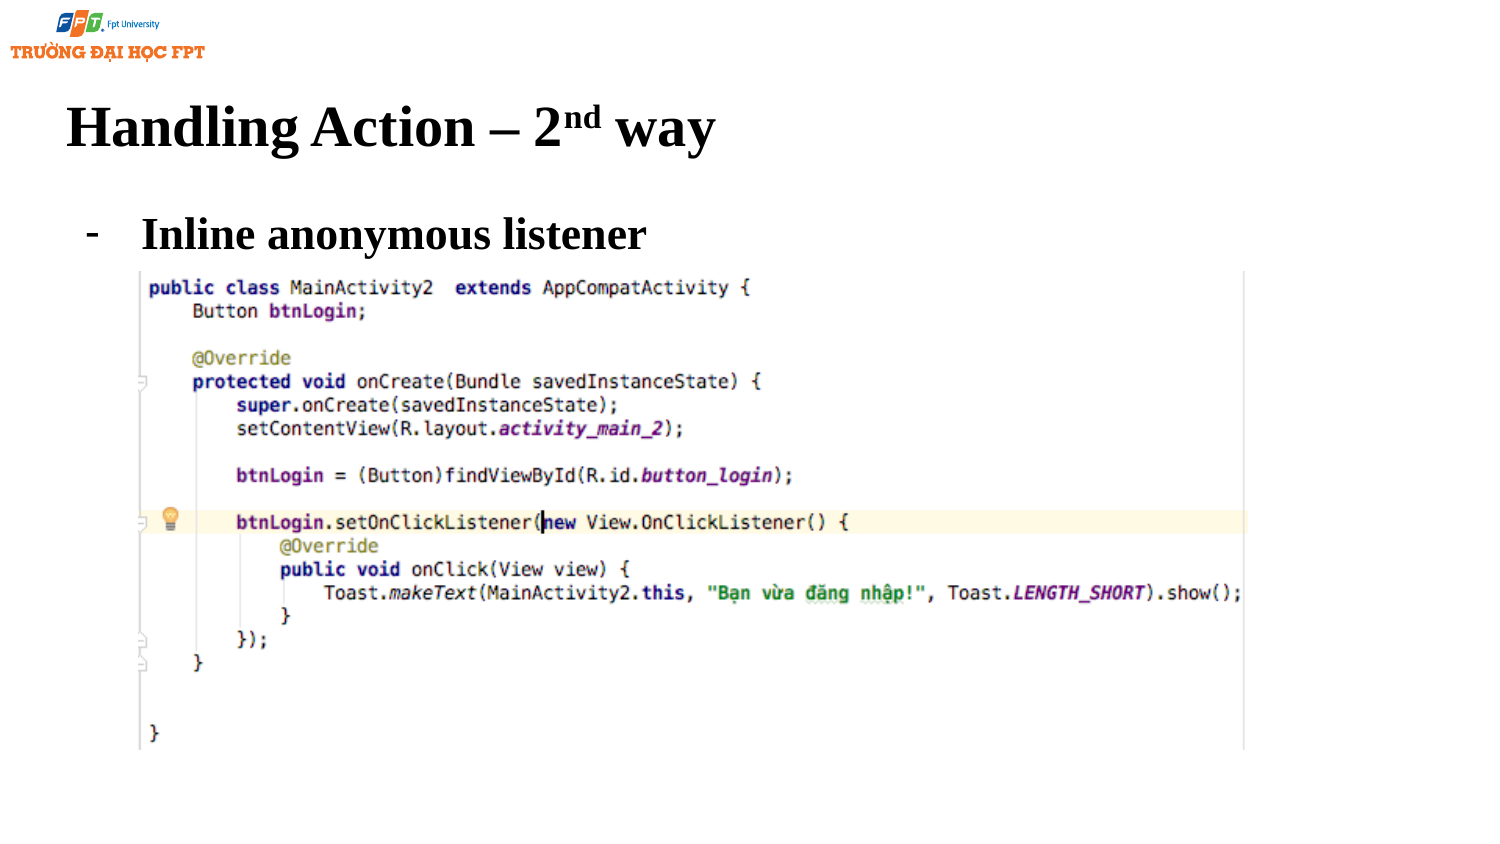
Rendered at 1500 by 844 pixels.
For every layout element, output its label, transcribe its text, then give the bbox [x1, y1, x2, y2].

picture [137, 271, 1248, 750]
title Handling Action – 2nd way [51, 72, 1449, 167]
list Inline anonymous listener [51, 189, 1449, 750]
